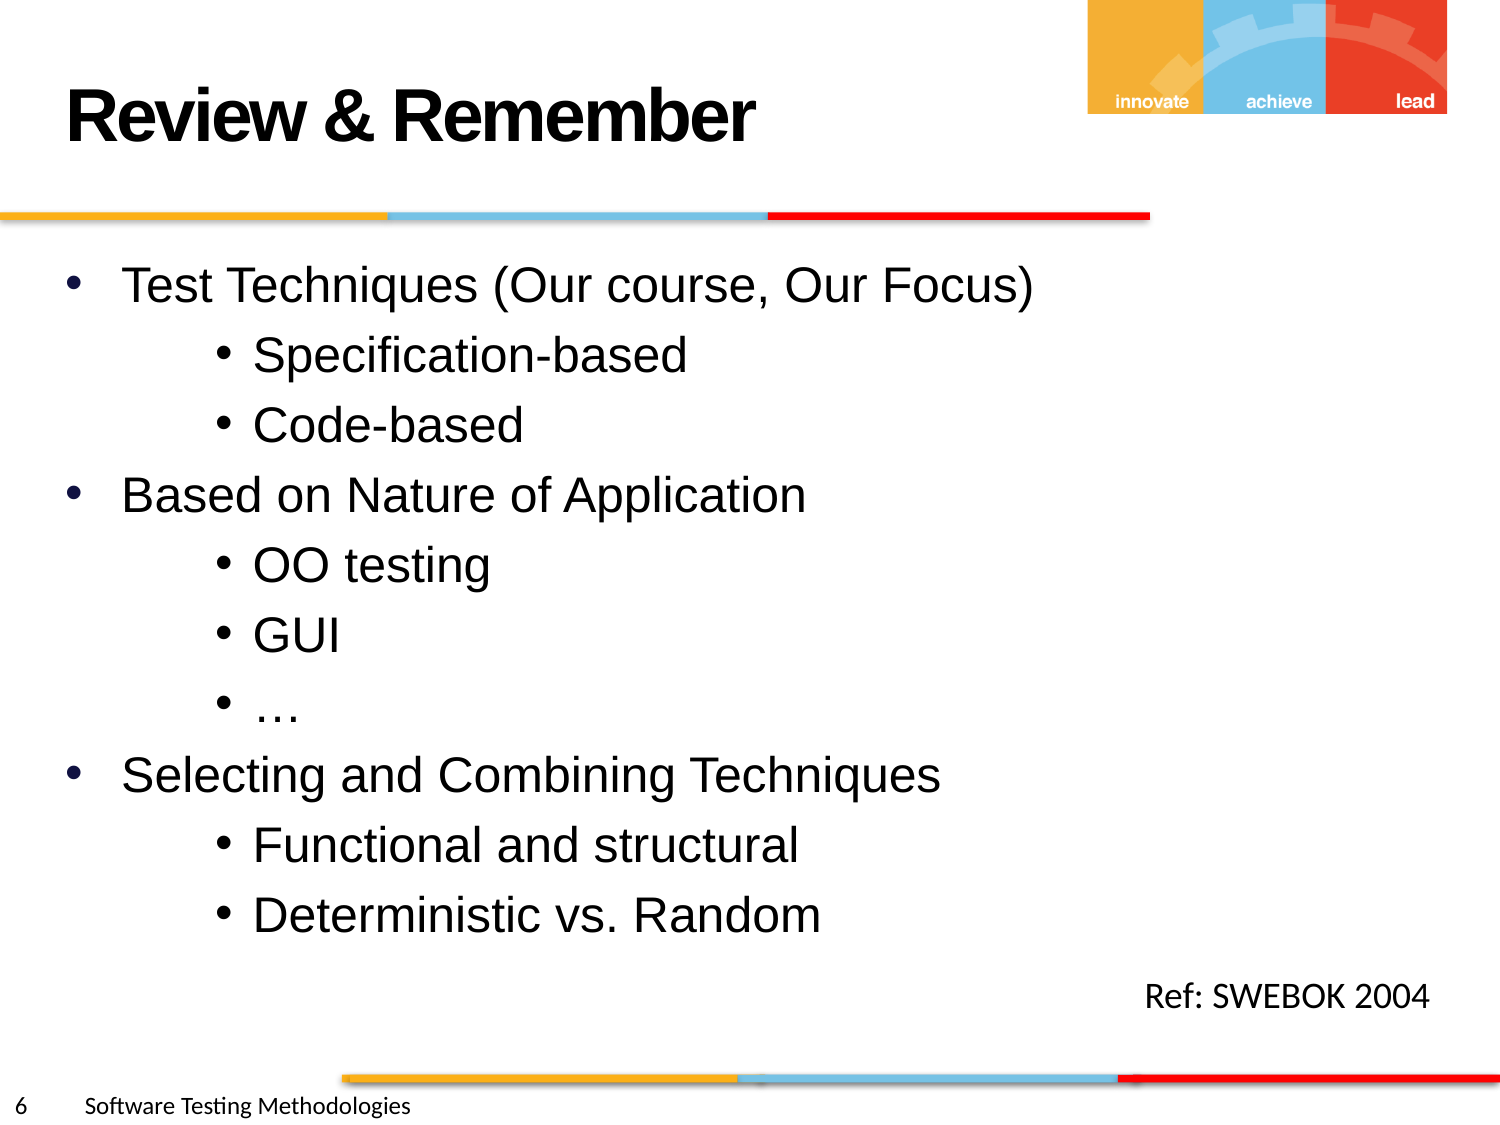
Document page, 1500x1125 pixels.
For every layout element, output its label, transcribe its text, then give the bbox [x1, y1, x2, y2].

list Review & Remember [50, 24, 1088, 213]
list Test Techniques (Our course, Our Focus) Specification-based Code-based Based on Nature of Application OO testing GUI … Selecting and Combining Techniques Functional and structural Deterministic vs. Random [50, 245, 1400, 988]
text_box Ref: SWEBOK 2004 [1129, 964, 1446, 1024]
picture [1087, 0, 1448, 114]
